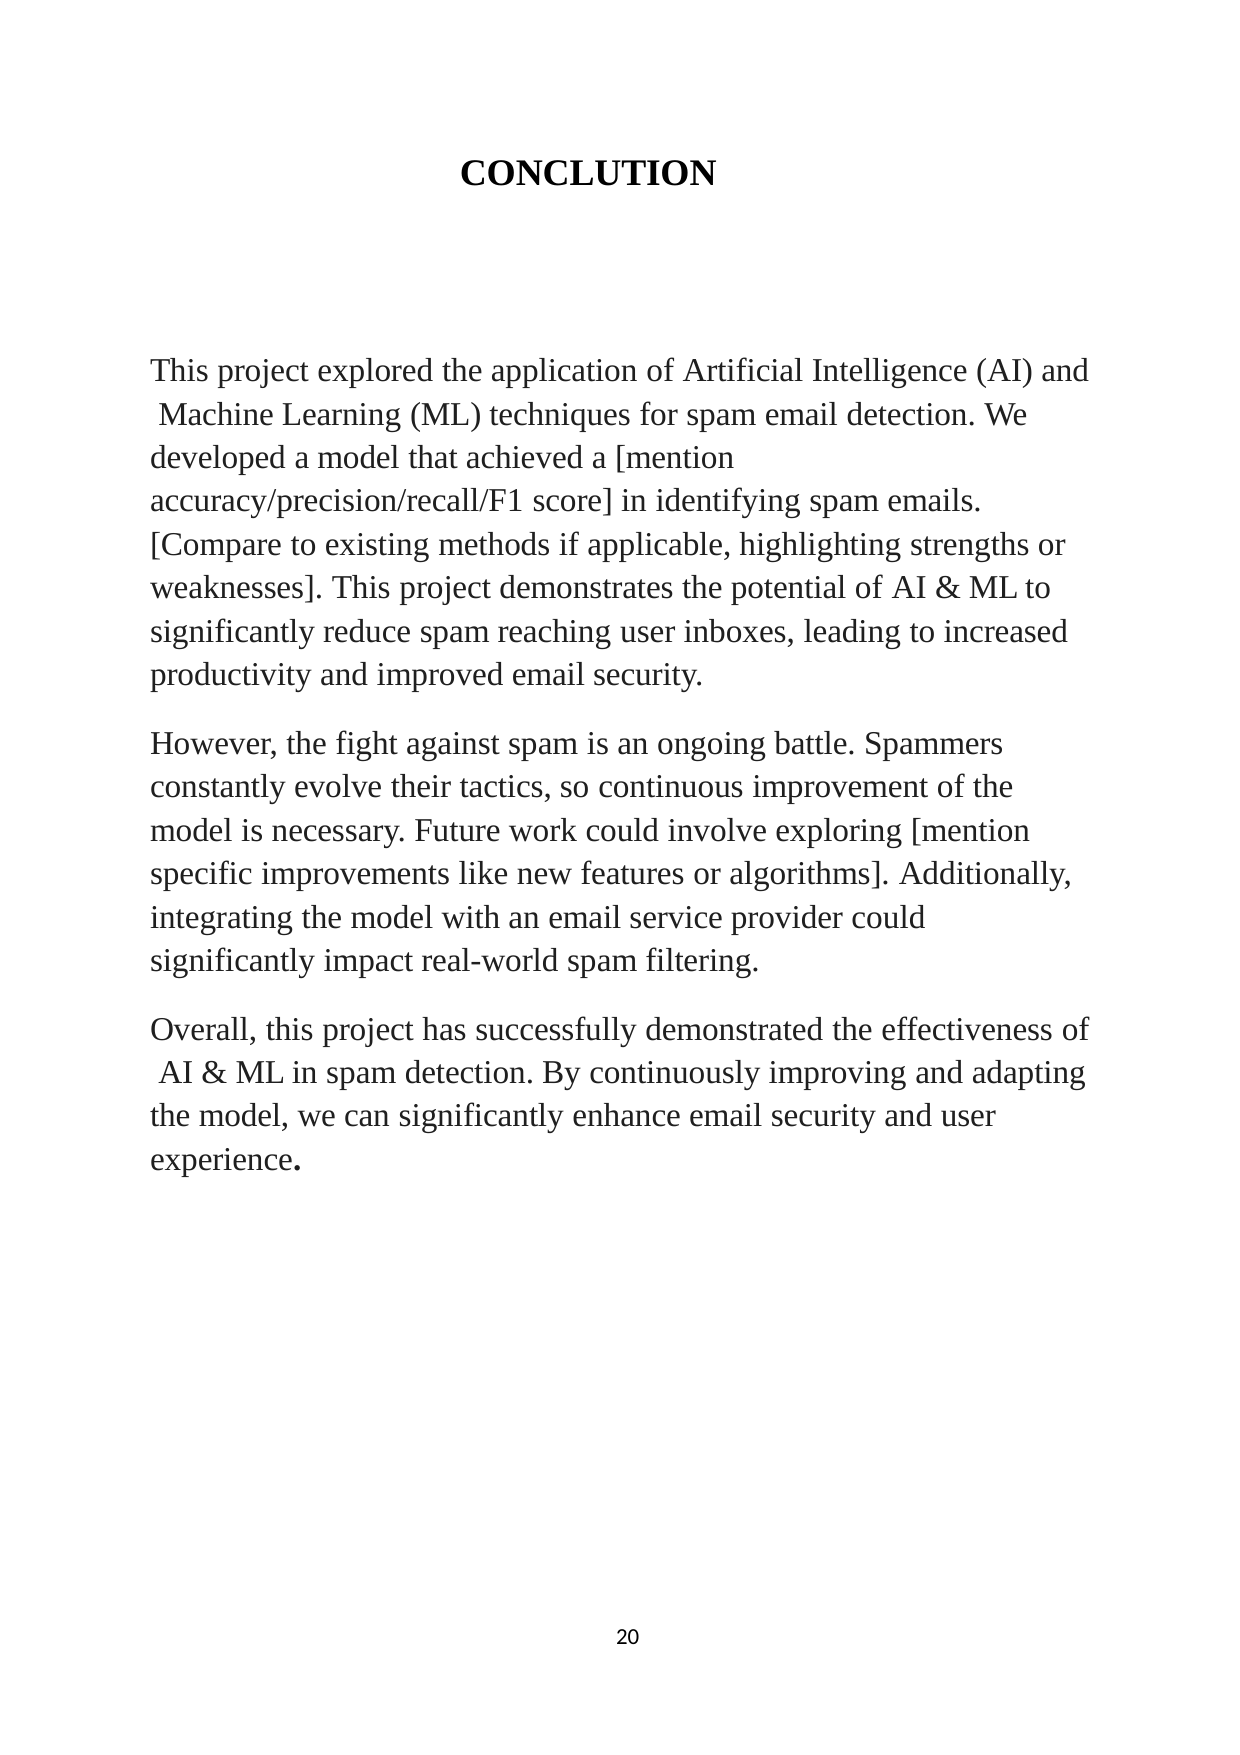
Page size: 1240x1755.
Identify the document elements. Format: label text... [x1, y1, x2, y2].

slide_number 20 [609, 1625, 646, 1755]
text_box CONCLUTION [457, 145, 721, 193]
text_box This project explored the application of Artificial Intelligence (AI) and Machine Learning (ML) techniques for spam email detection. We developed a model that achieved a [mention accuracy/precision/recall/F1 score] in identifying spam emails. [Compare to existing methods if applicable, highlighting strengths or weaknesses]. This project demonstrates the potential of AI & ML to significantly reduce spam reaching user inboxes, leading to increased productivity and improved email security. However, the fight against spam is an ongoing battle. Spammers constantly evolve their tactics, so continuous improvement of the model is necessary. Future work could involve exploring [mention specific improvements like new features or algorithms]. Additionally, integrating the model with an email service provider could significantly impact real-world spam filtering. Overall, this project has successfully demonstrated the effectiveness of AI & ML in spam detection. By continuously improving and adapting the model, we can significantly enhance email security and user experience. [147, 342, 1097, 1177]
